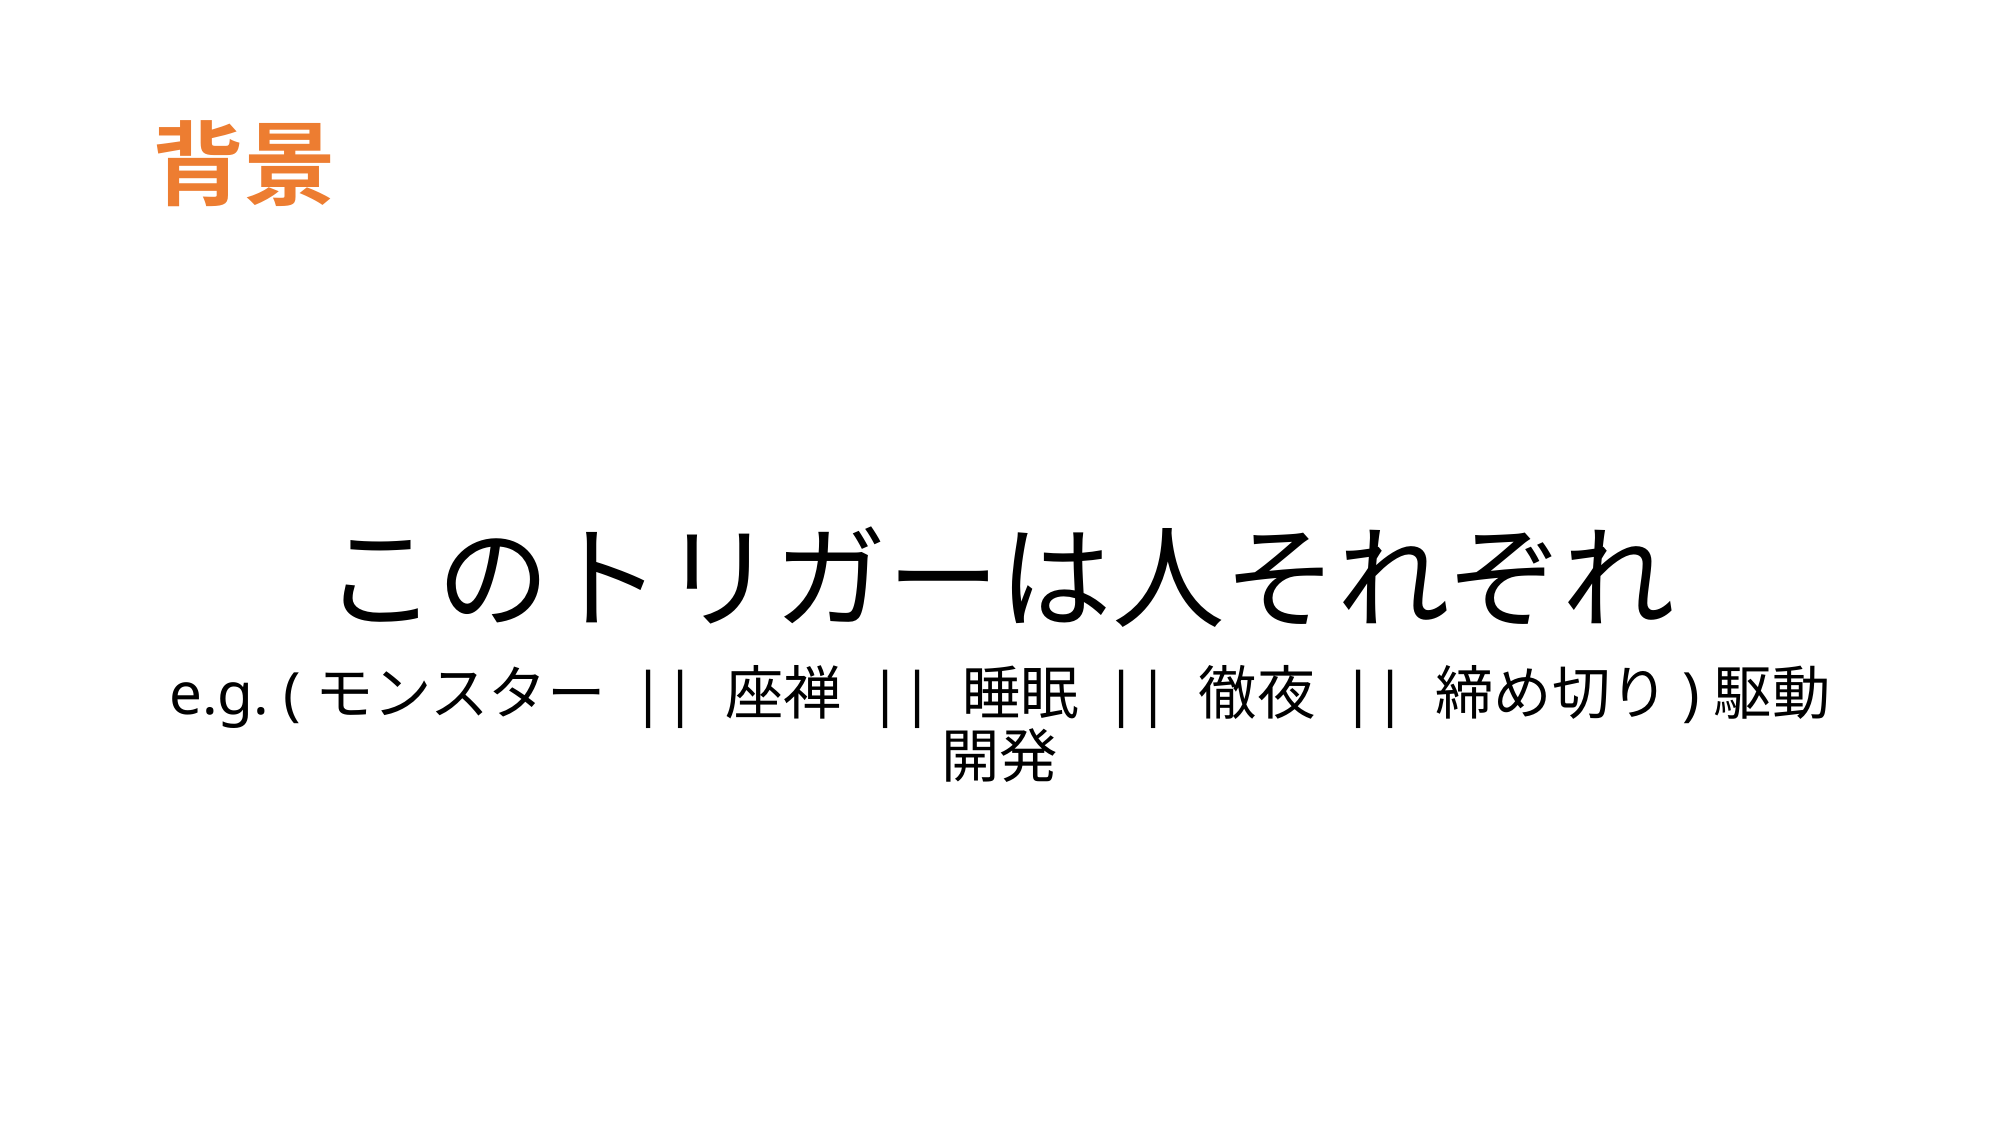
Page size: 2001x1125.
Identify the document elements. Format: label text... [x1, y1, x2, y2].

title 背景 [137, 59, 1863, 278]
list このトリガーは人それぞれ e.g. (モンスター || 座禅 || 睡眠 || 徹夜 || 締め切り)駆動開発 [137, 299, 1863, 1014]
